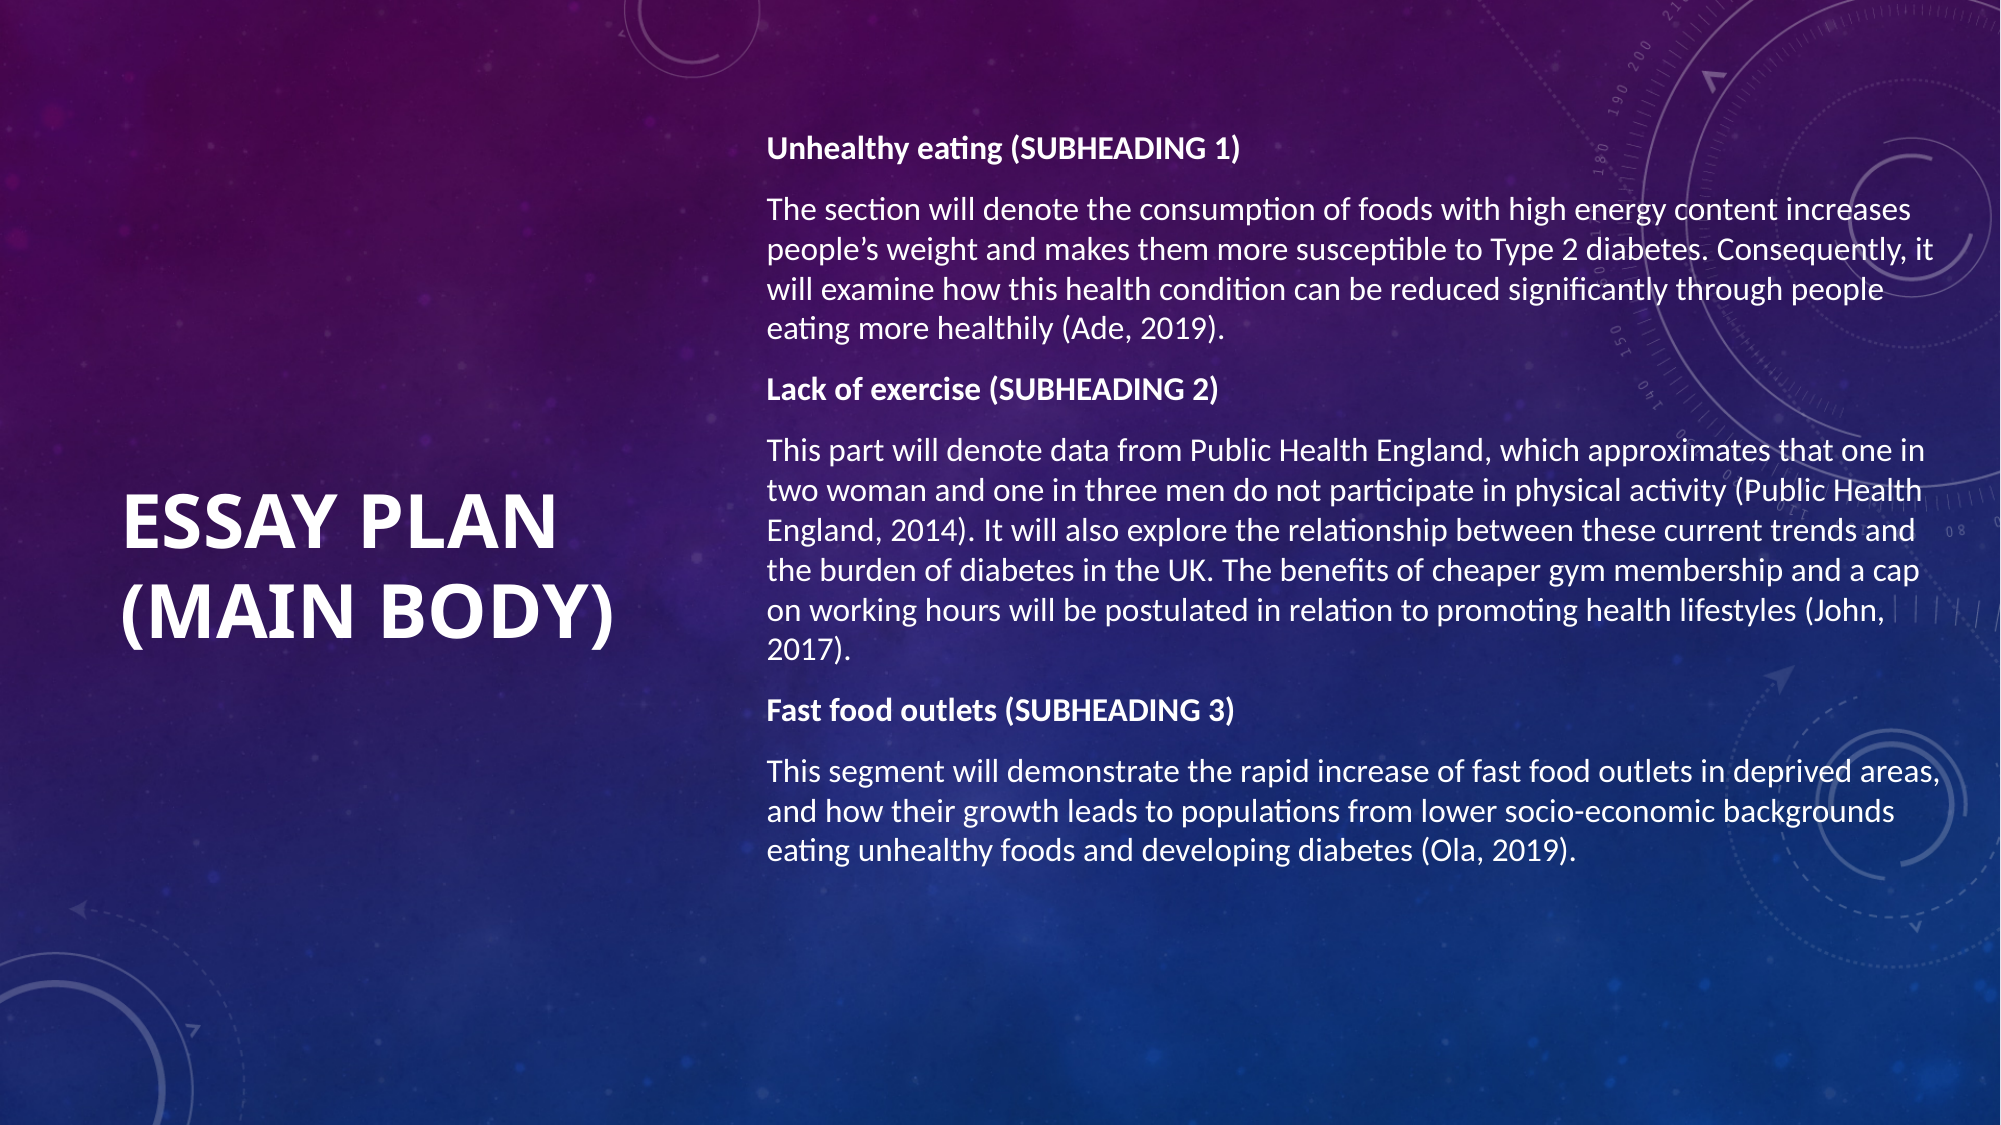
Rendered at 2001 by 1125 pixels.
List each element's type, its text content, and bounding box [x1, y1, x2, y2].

list Unhealthy eating (SUBHEADING 1) The section will denote the consumption of foods with high energy content increases people’s weight and makes them more susceptible to Type 2 diabetes. Consequently, it will examine how this health condition can be reduced significantly through people eating more healthily (Ade, 2019). Lack of exercise (SUBHEADING 2) This part will denote data from Public Health England, which approximates that one in two woman and one in three men do not participate in physical activity (Public Health England, 2014). It will also explore the relationship between these current trends and the burden of diabetes in the UK. The benefits of cheaper gym membership and a cap on working hours will be postulated in relation to promoting health lifestyles (John, 2017). Fast food outlets (SUBHEADING 3) This segment will demonstrate the rapid increase of fast food outlets in deprived areas, and how their growth leads to populations from lower socio-economic backgrounds eating unhealthy foods and developing diabetes (Ola, 2019). [751, 46, 1962, 1070]
title Essay plan (main body) [105, 336, 707, 790]
picture [0, 0, 2001, 1125]
